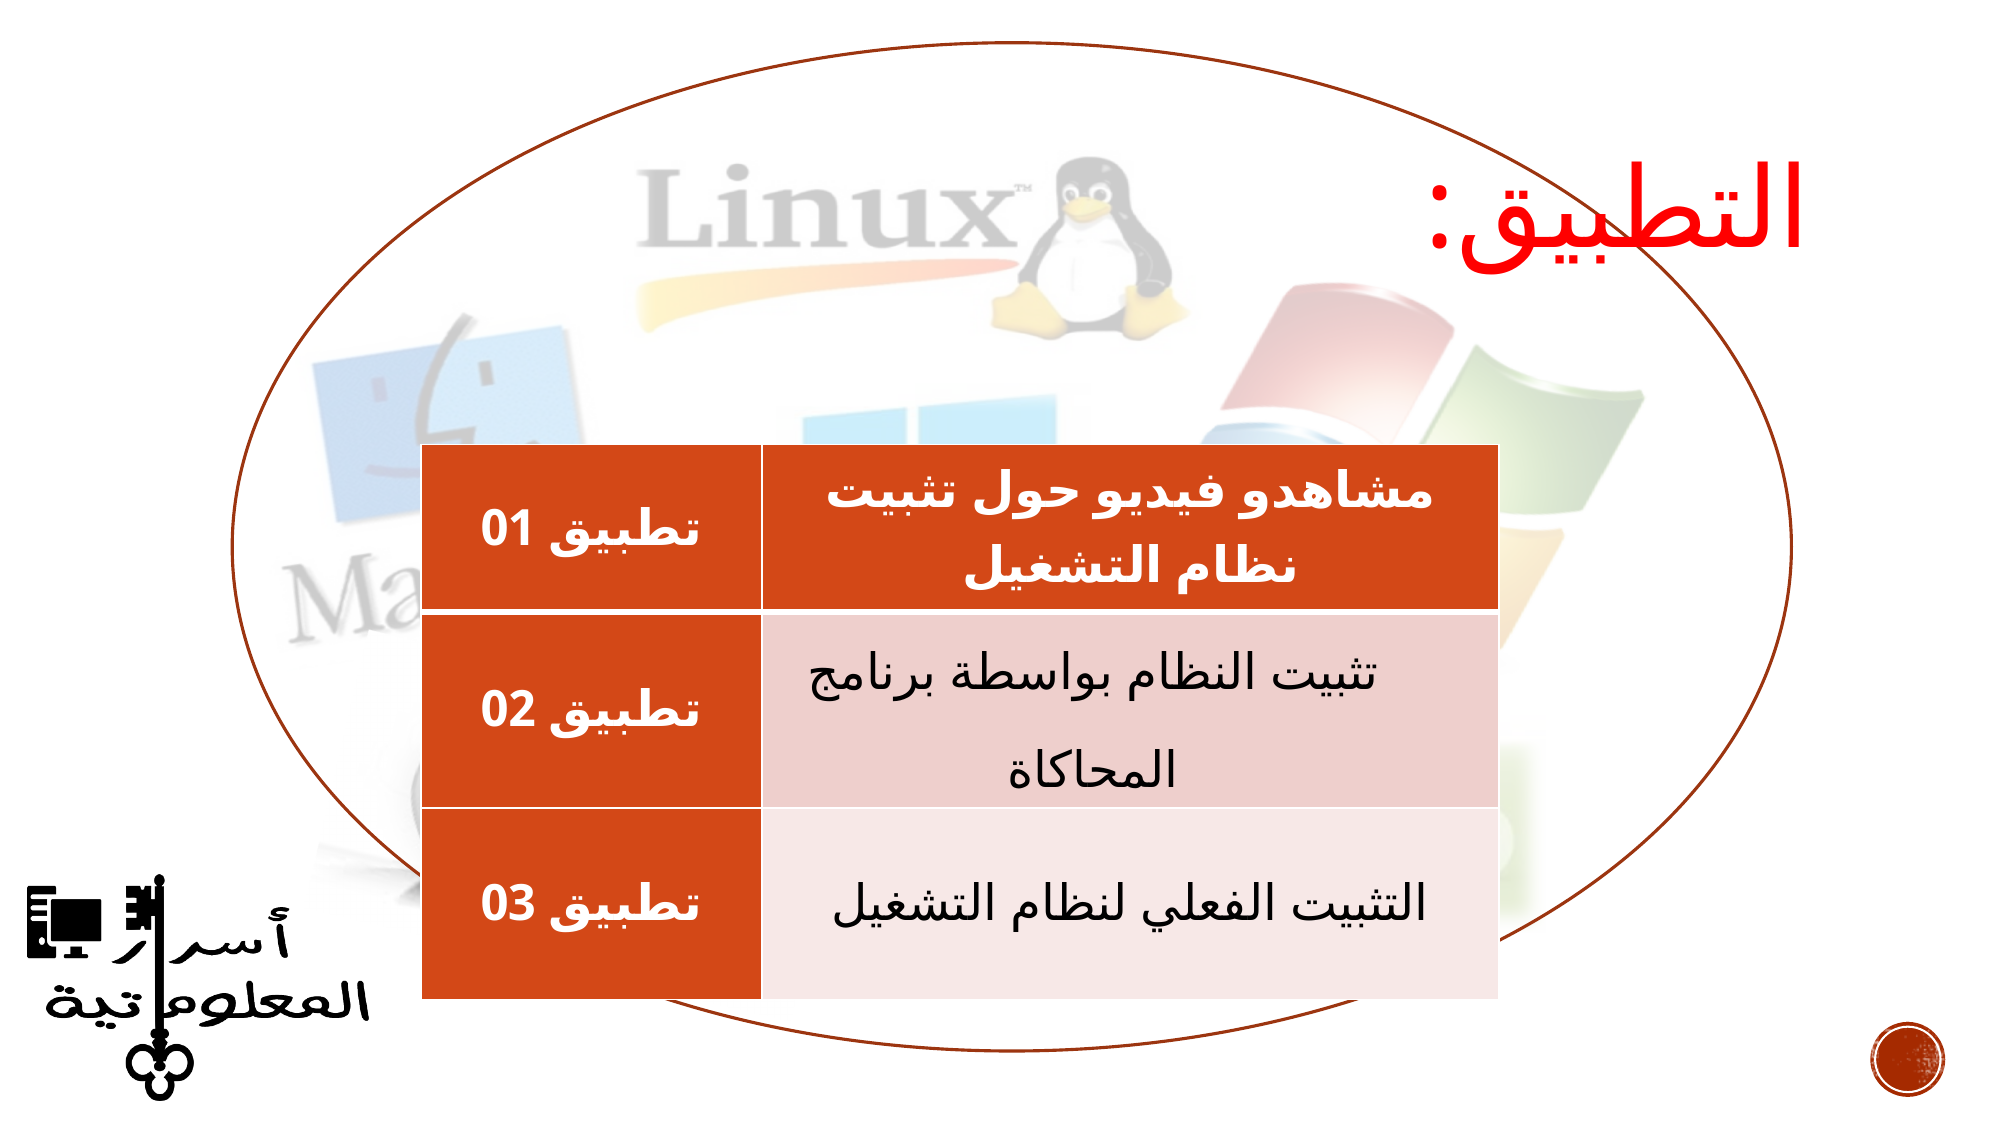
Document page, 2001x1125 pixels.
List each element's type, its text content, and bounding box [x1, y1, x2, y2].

title التطبيق: [175, 79, 1826, 344]
table_cell تطبيق 02 [422, 615, 761, 807]
table_header تطبيق 01 [422, 445, 761, 609]
table_cell تثبيت النظام بواسطة برنامج المحاكاة [763, 615, 1498, 807]
picture [229, 351, 290, 456]
table_cell تطبيق 03 [422, 809, 761, 999]
table_header مشاهدو فيديو حول تثبيت نظام التشغيل [763, 445, 1498, 609]
table_cell التثبيت الفعلي لنظام التشغيل [763, 809, 1498, 999]
picture [27, 796, 420, 1101]
